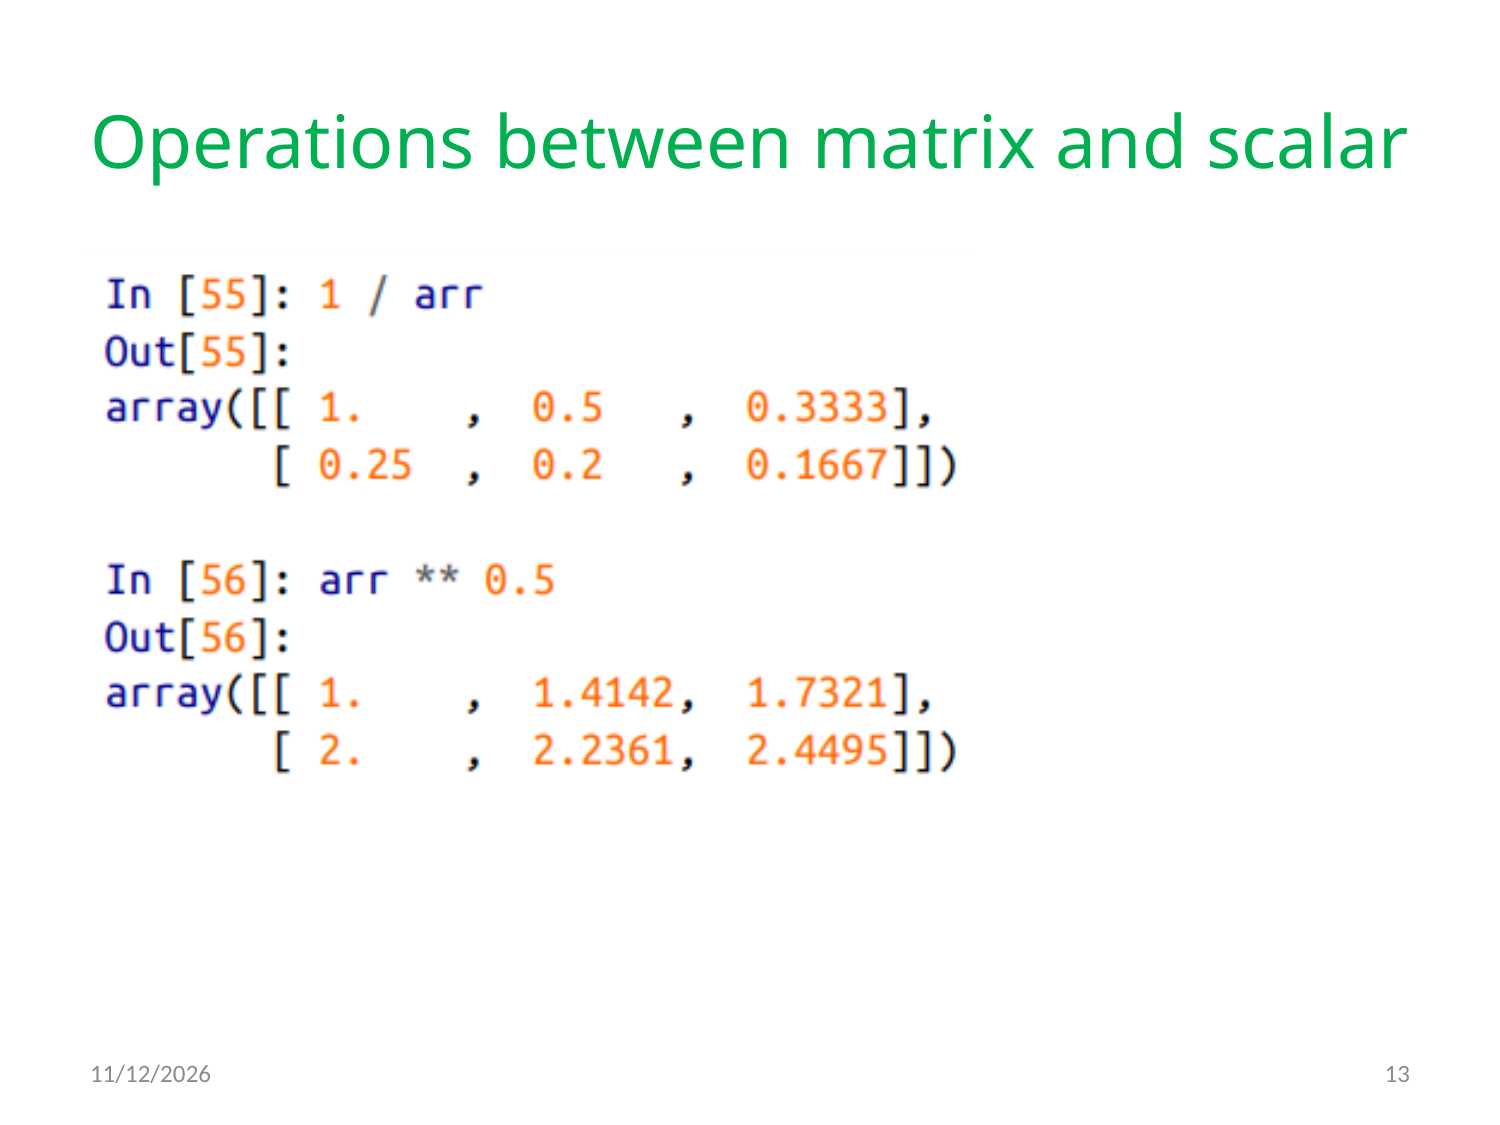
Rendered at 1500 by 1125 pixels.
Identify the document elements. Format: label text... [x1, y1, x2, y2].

picture [82, 249, 976, 789]
title Operations between matrix and scalar [75, 45, 1425, 233]
slide_number 13 [1074, 1042, 1425, 1103]
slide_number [75, 1042, 425, 1103]
